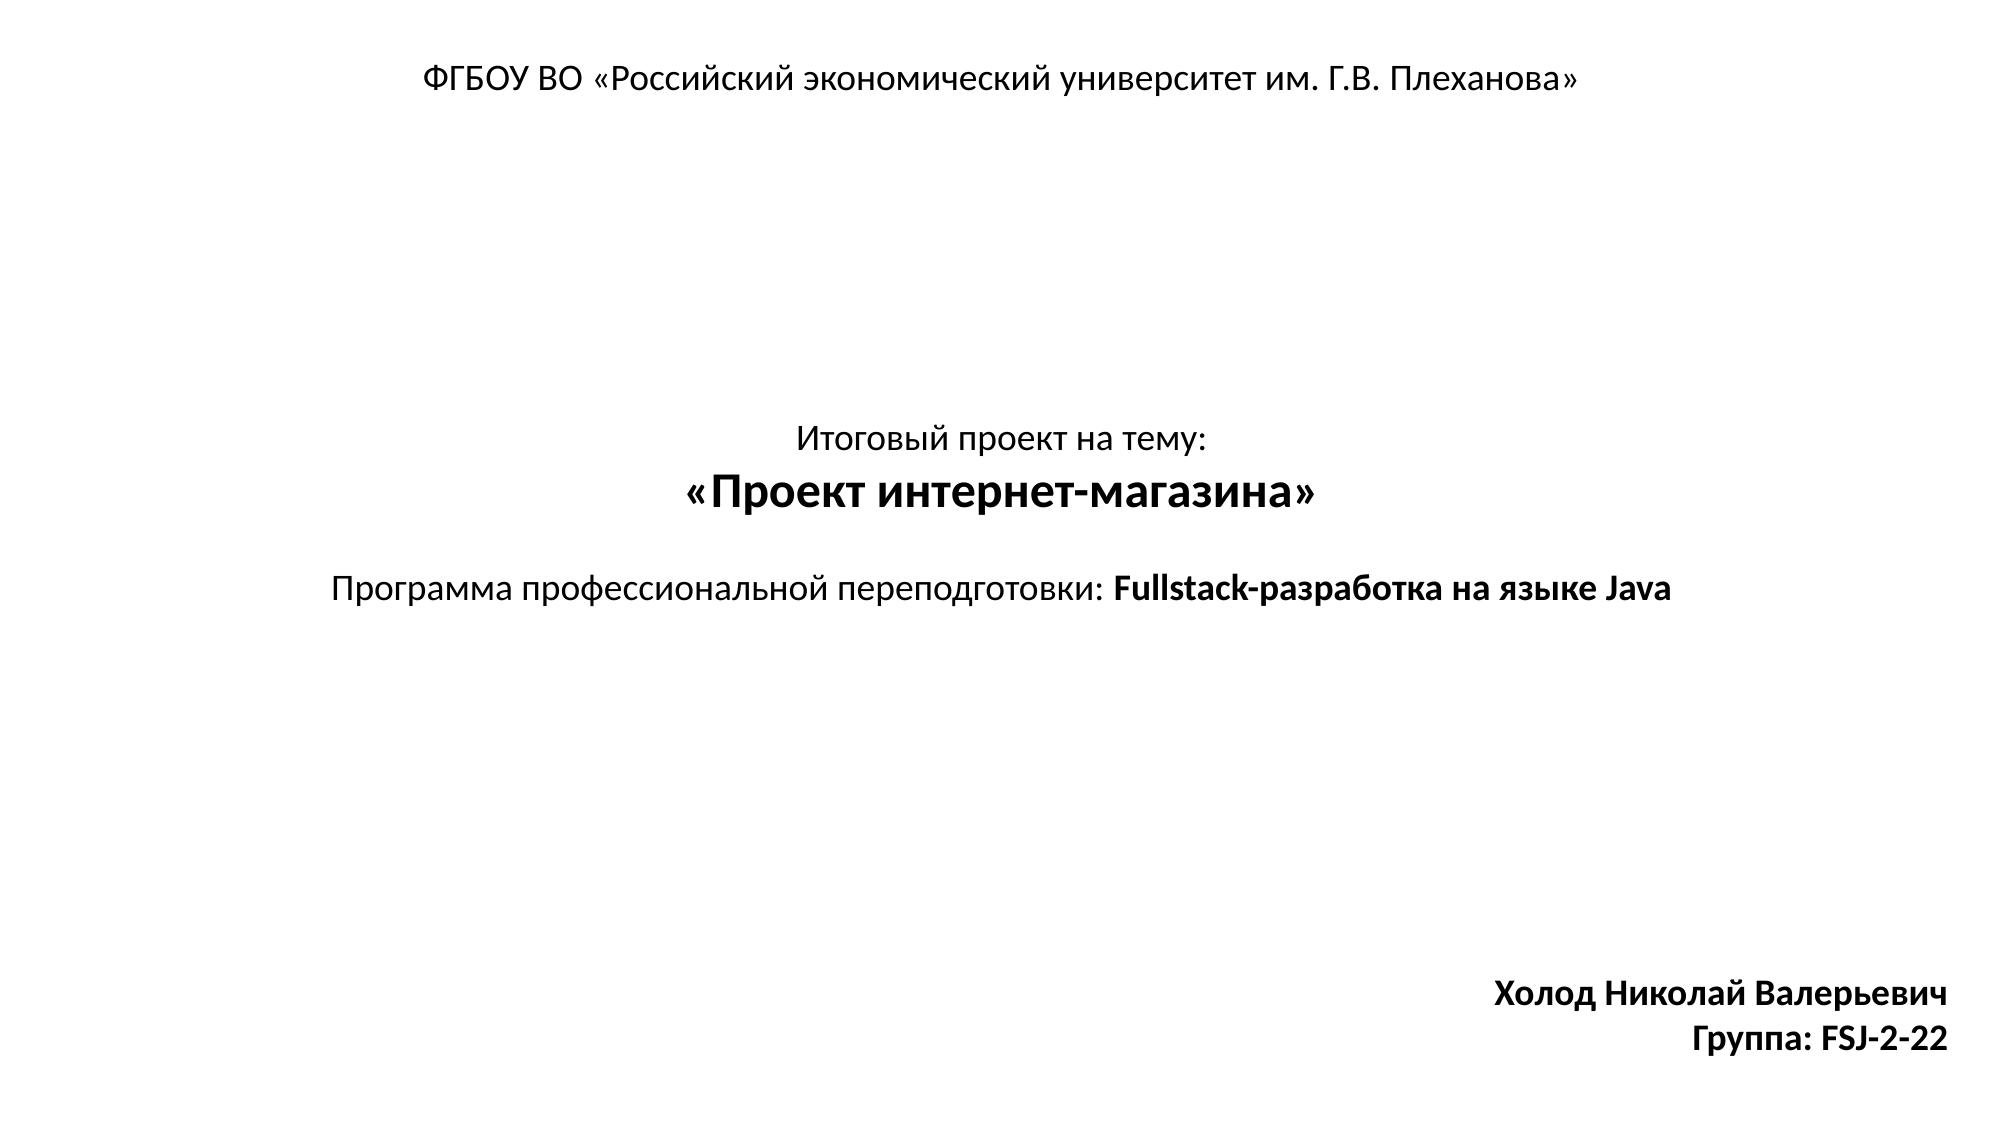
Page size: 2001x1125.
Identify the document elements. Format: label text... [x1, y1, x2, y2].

text_box ФГБОУ ВО «Российский экономический университет им. Г.В. Плеханова» Итоговый проект на тему: «Проект интернет-магазина» Программа профессиональной переподготовки: Fullstack-разработка на языке Java Холод Николай Валерьевич Группа: FSJ-2-22 [40, 45, 1963, 1065]
